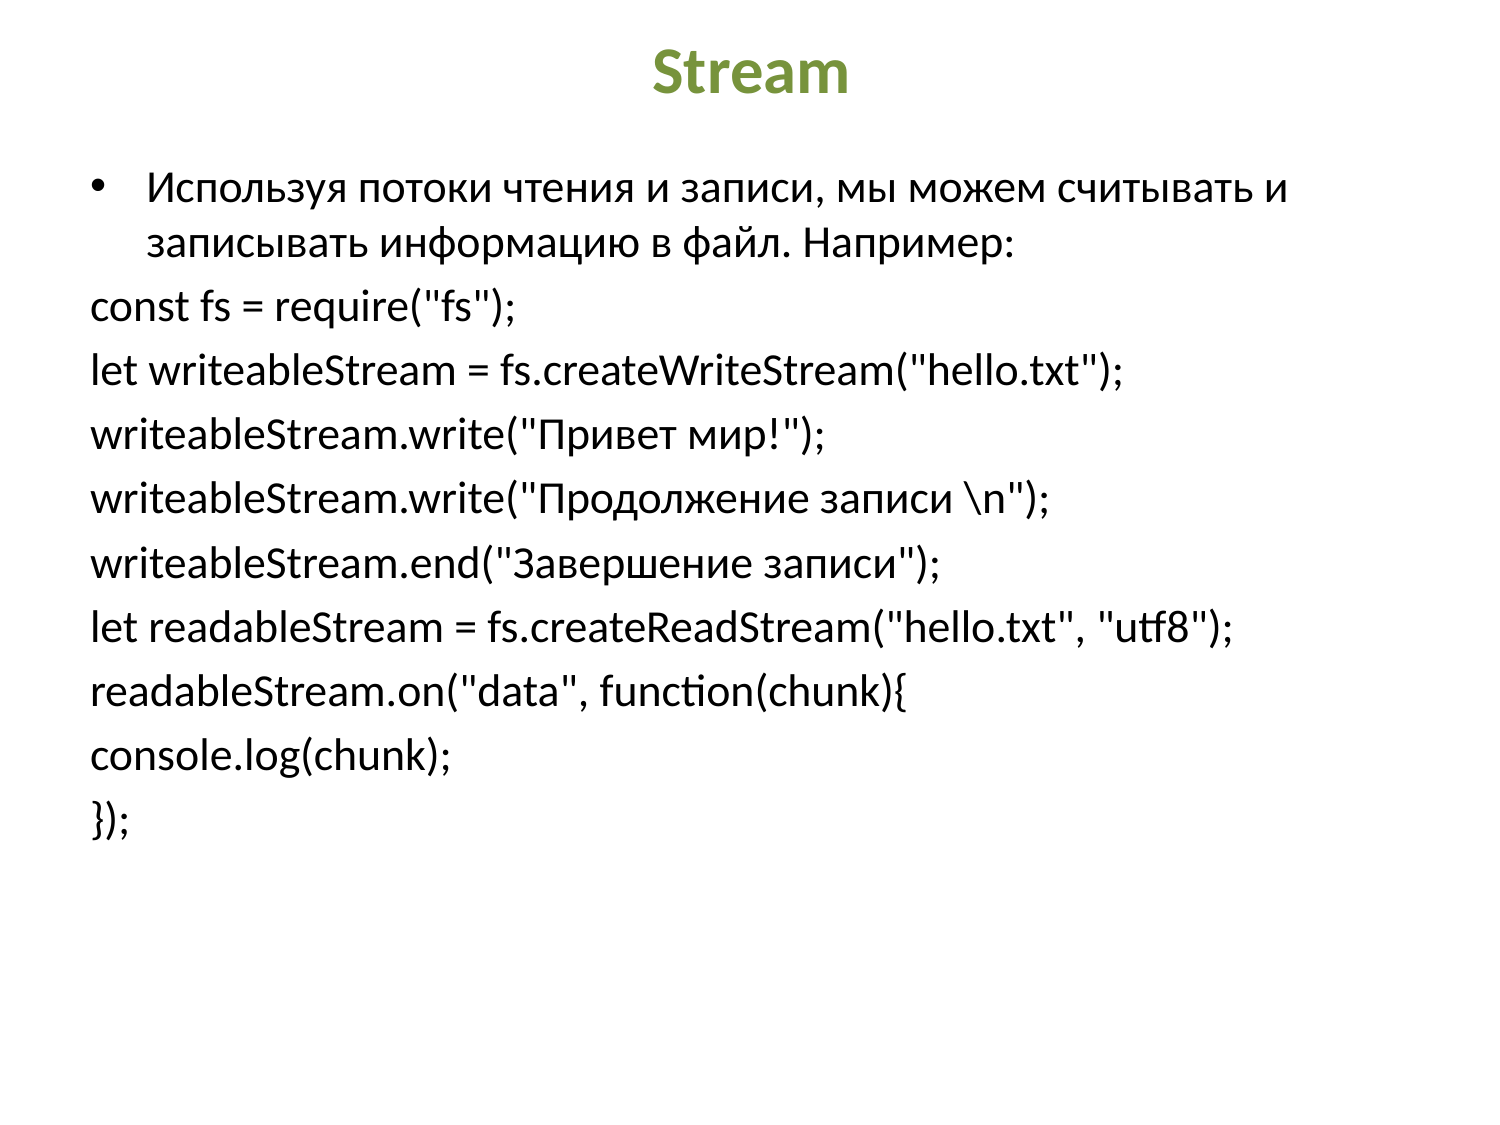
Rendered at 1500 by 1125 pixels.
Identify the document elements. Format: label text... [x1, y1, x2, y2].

list Используя потоки чтения и записи, мы можем считывать и записывать информацию в файл. Например: const fs = require("fs"); let writeableStream = fs.createWriteStream("hello.txt"); writeableStream.write("Привет мир!"); writeableStream.write("Продолжение записи \n"); writeableStream.end("Завершение записи"); let readableStream = fs.createReadStream("hello.txt", "utf8"); readableStream.on("data", function(chunk){ console.log(chunk); }); [75, 149, 1471, 1005]
title Stream [76, 0, 1427, 149]
